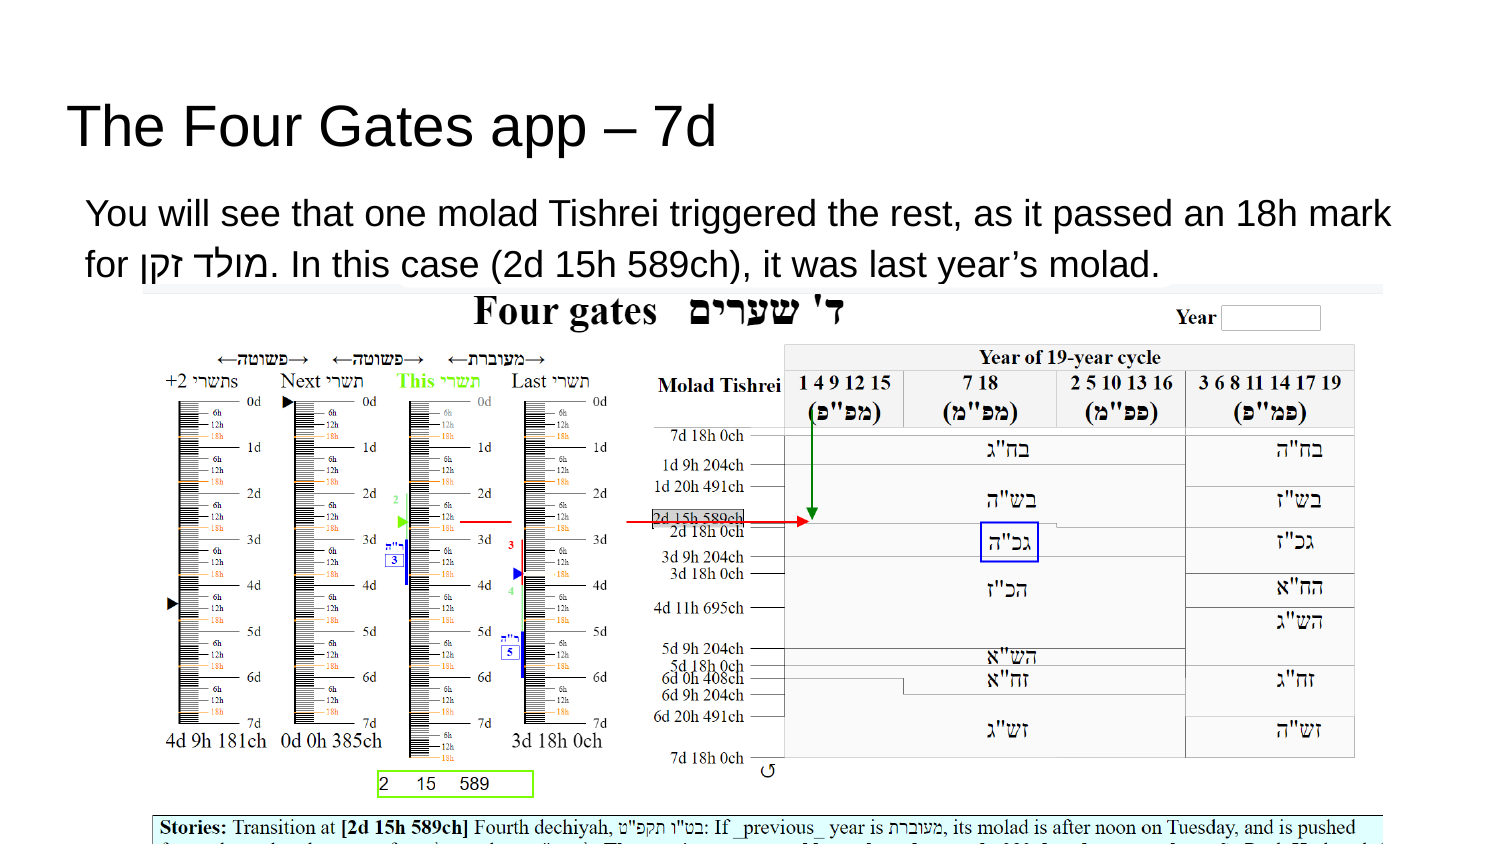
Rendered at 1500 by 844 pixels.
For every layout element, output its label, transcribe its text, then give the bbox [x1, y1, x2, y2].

picture [142, 284, 1383, 844]
title The Four Gates app – 7d [51, 72, 1449, 166]
list You will see that one molad Tishrei triggered the rest, as it passed an 18h mark for מולד זקן. In this case (2d 15h 589ch), it was last year’s molad. [51, 166, 1449, 809]
